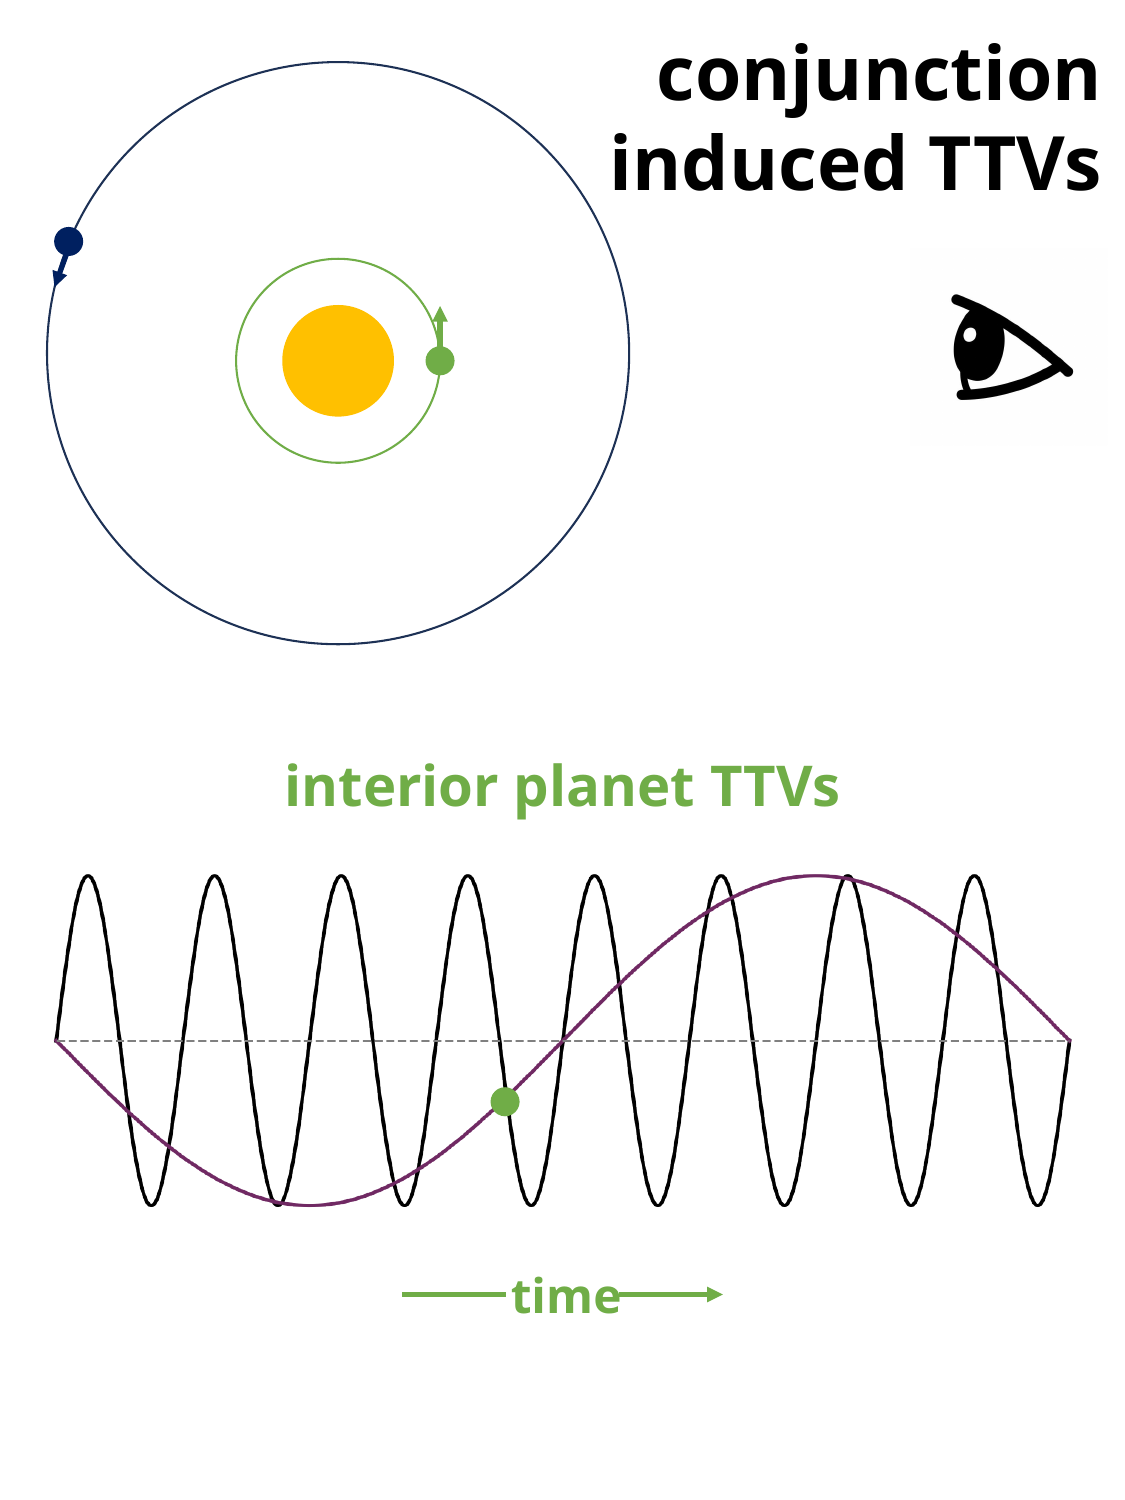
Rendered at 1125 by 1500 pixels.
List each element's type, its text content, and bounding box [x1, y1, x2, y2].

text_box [46, 62, 630, 645]
picture [0, 854, 288, 1228]
text_box conjunction induced TTVs [594, 18, 1117, 214]
picture [910, 248, 1108, 446]
picture [837, 854, 1125, 1228]
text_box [288, 742, 837, 1332]
